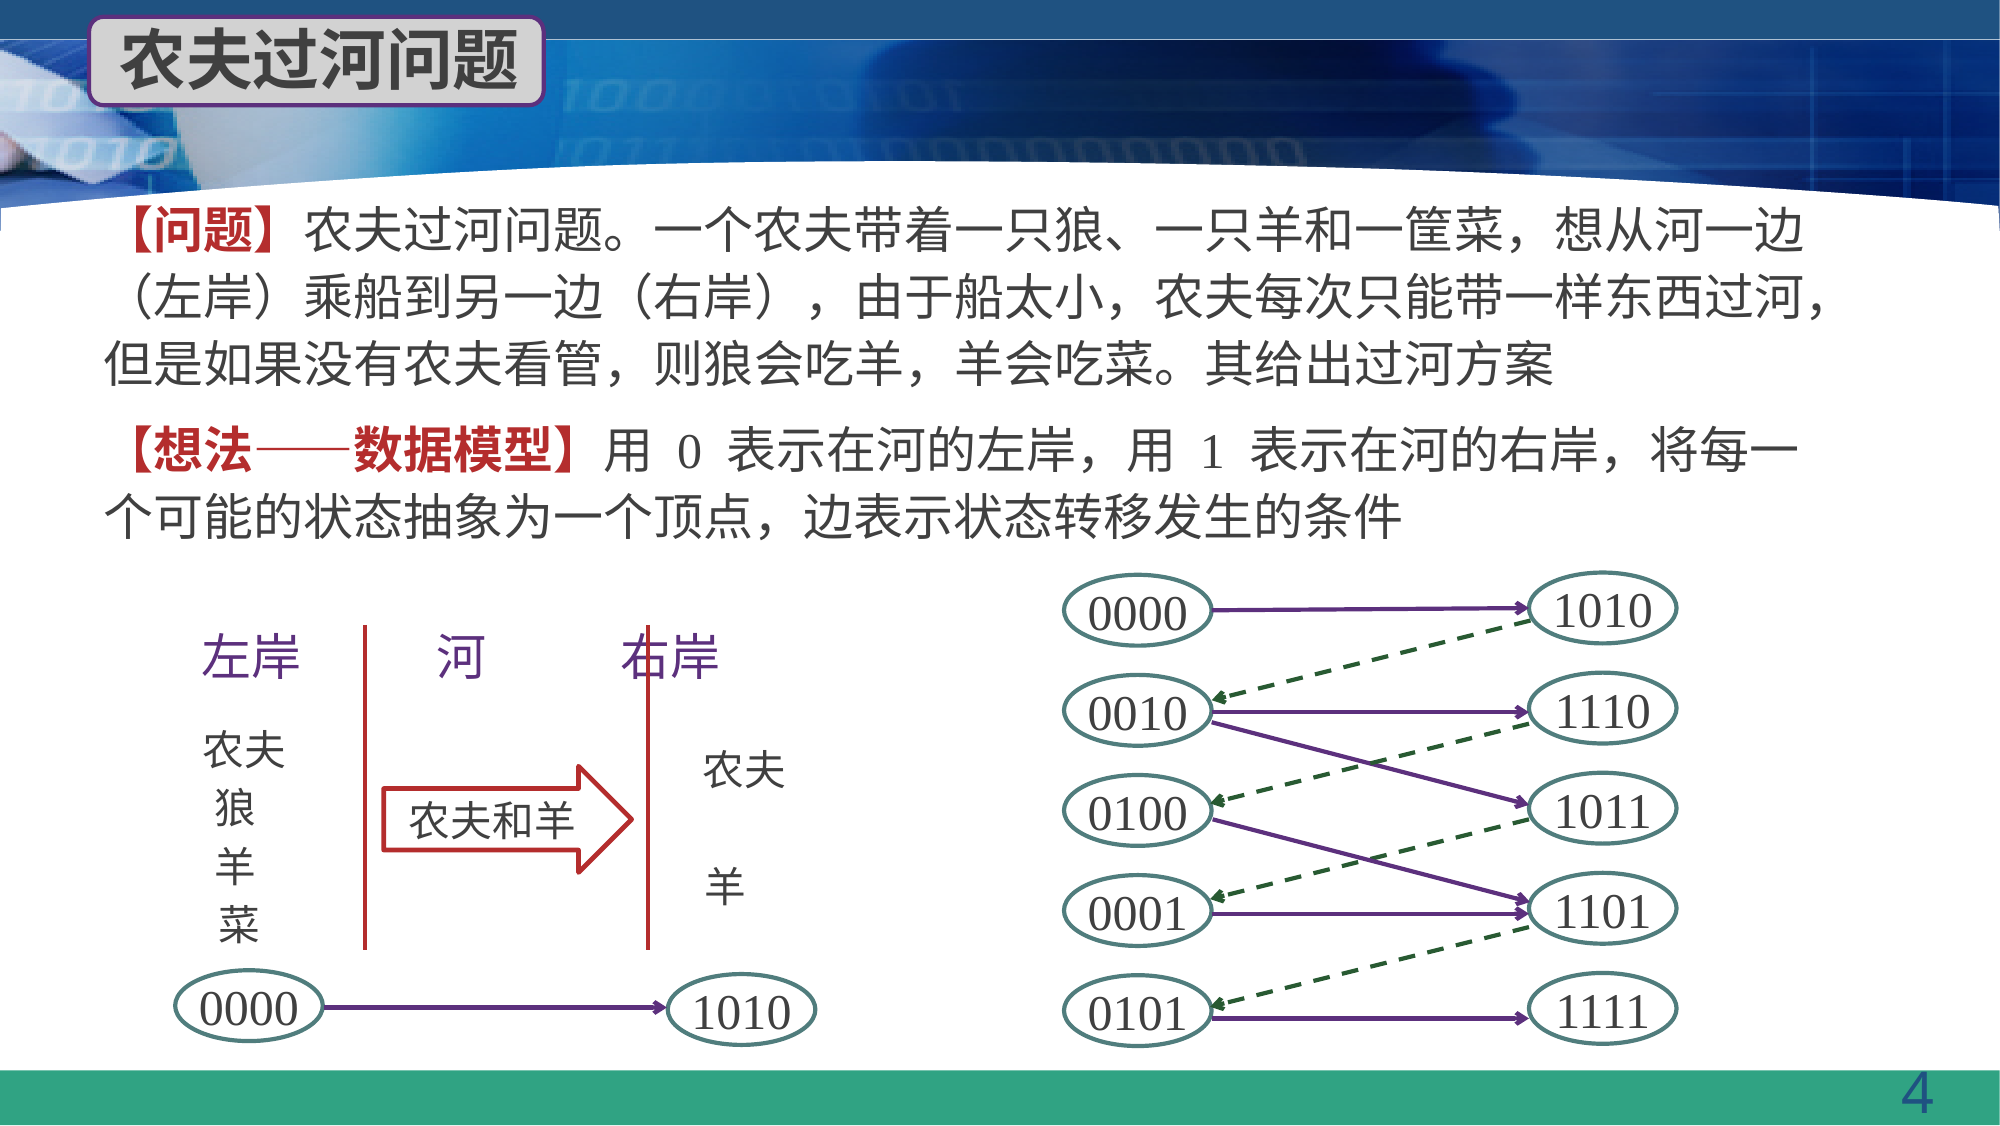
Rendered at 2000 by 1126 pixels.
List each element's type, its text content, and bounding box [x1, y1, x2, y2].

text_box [1063, 572, 1677, 1047]
text_box 农夫过河问题 [104, 10, 560, 105]
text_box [186, 618, 885, 950]
picture [0, 40, 2000, 218]
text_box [667, 728, 816, 1046]
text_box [174, 708, 324, 1042]
text_box [86, 14, 538, 108]
text_box 【想法——数据模型】用 0 表示在河的左岸，用 1 表示在河的右岸，将每一个可能的状态抽象为一个顶点，边表示状态转移发生的条件 [89, 404, 1860, 553]
text_box 【问题】农夫过河问题。一个农夫带着一只狼、一只羊和一筐菜，想从河一边（左岸）乘船到另一边（右岸），由于船太小，农夫每次只能带一样东西过河，但是如果没有农夫看管，则狼会吃羊，羊会吃菜。其给出过河方案 [88, 184, 1865, 400]
